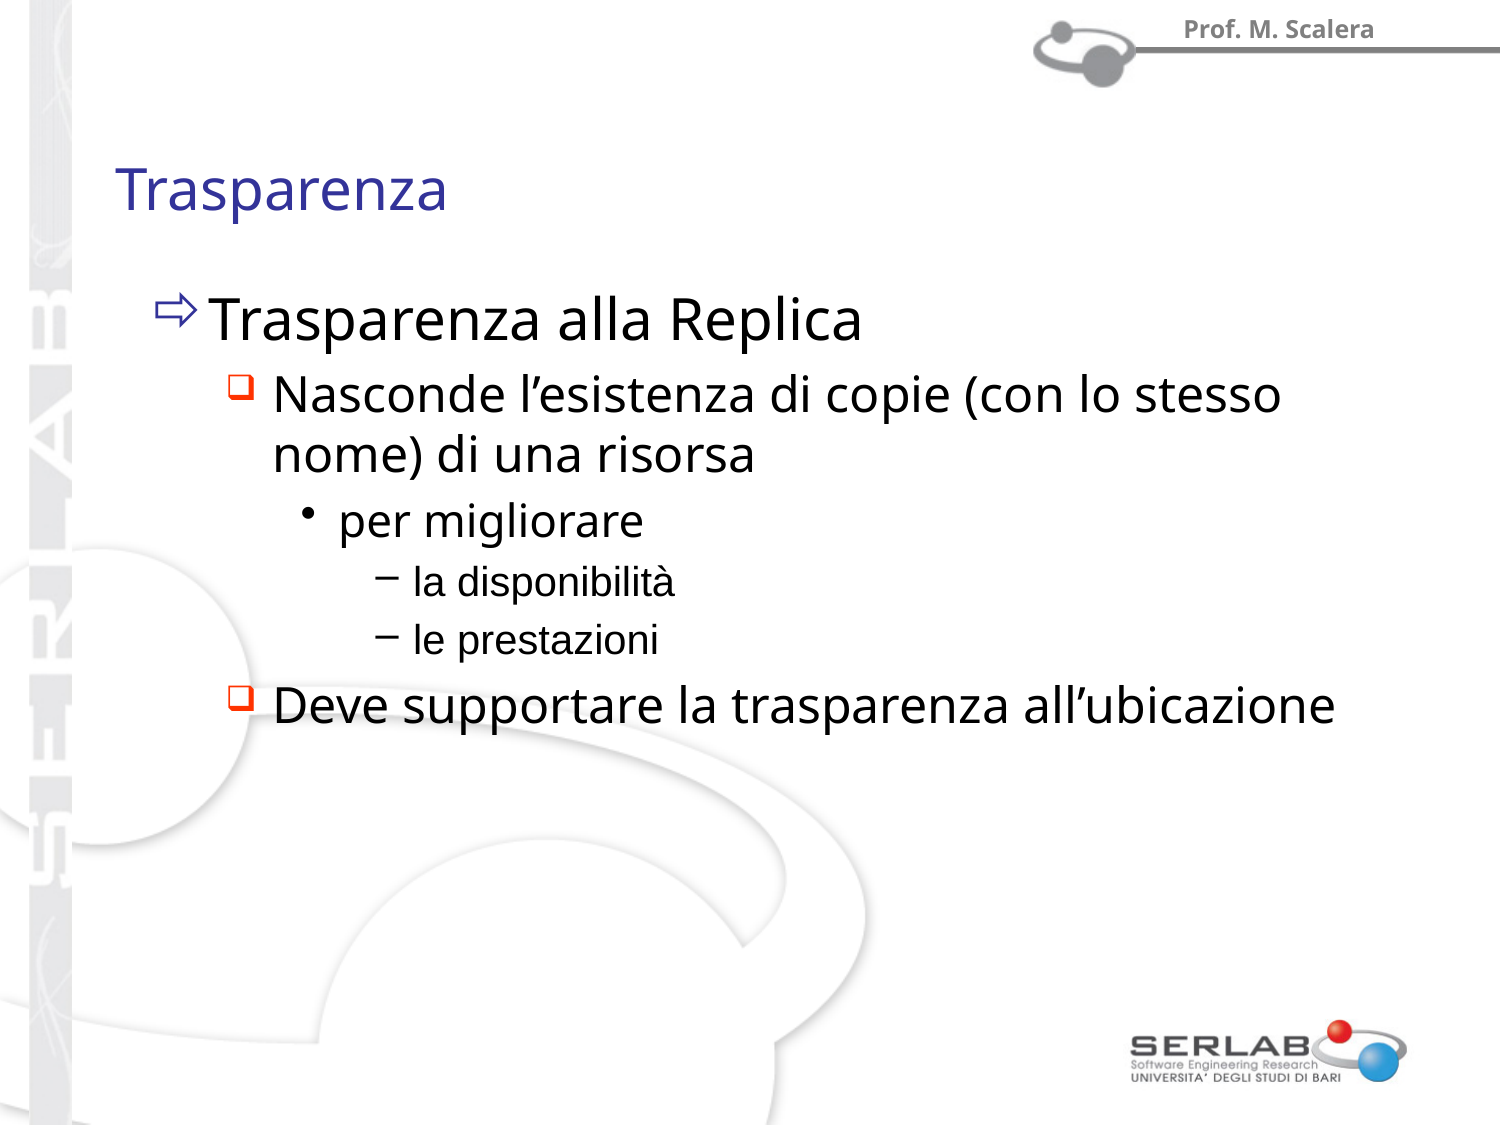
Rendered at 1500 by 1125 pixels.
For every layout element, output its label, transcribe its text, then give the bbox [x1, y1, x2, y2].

title Trasparenza [100, 136, 1451, 238]
picture [950, 19, 1500, 91]
picture [0, 0, 892, 1125]
list Trasparenza alla Replica Nasconde l’esistenza di copie (con lo stesso nome) di una risorsa per migliorare la disponibilità le prestazioni Deve supportare la trasparenza all’ubicazione [135, 274, 1448, 988]
picture [1098, 994, 1424, 1106]
